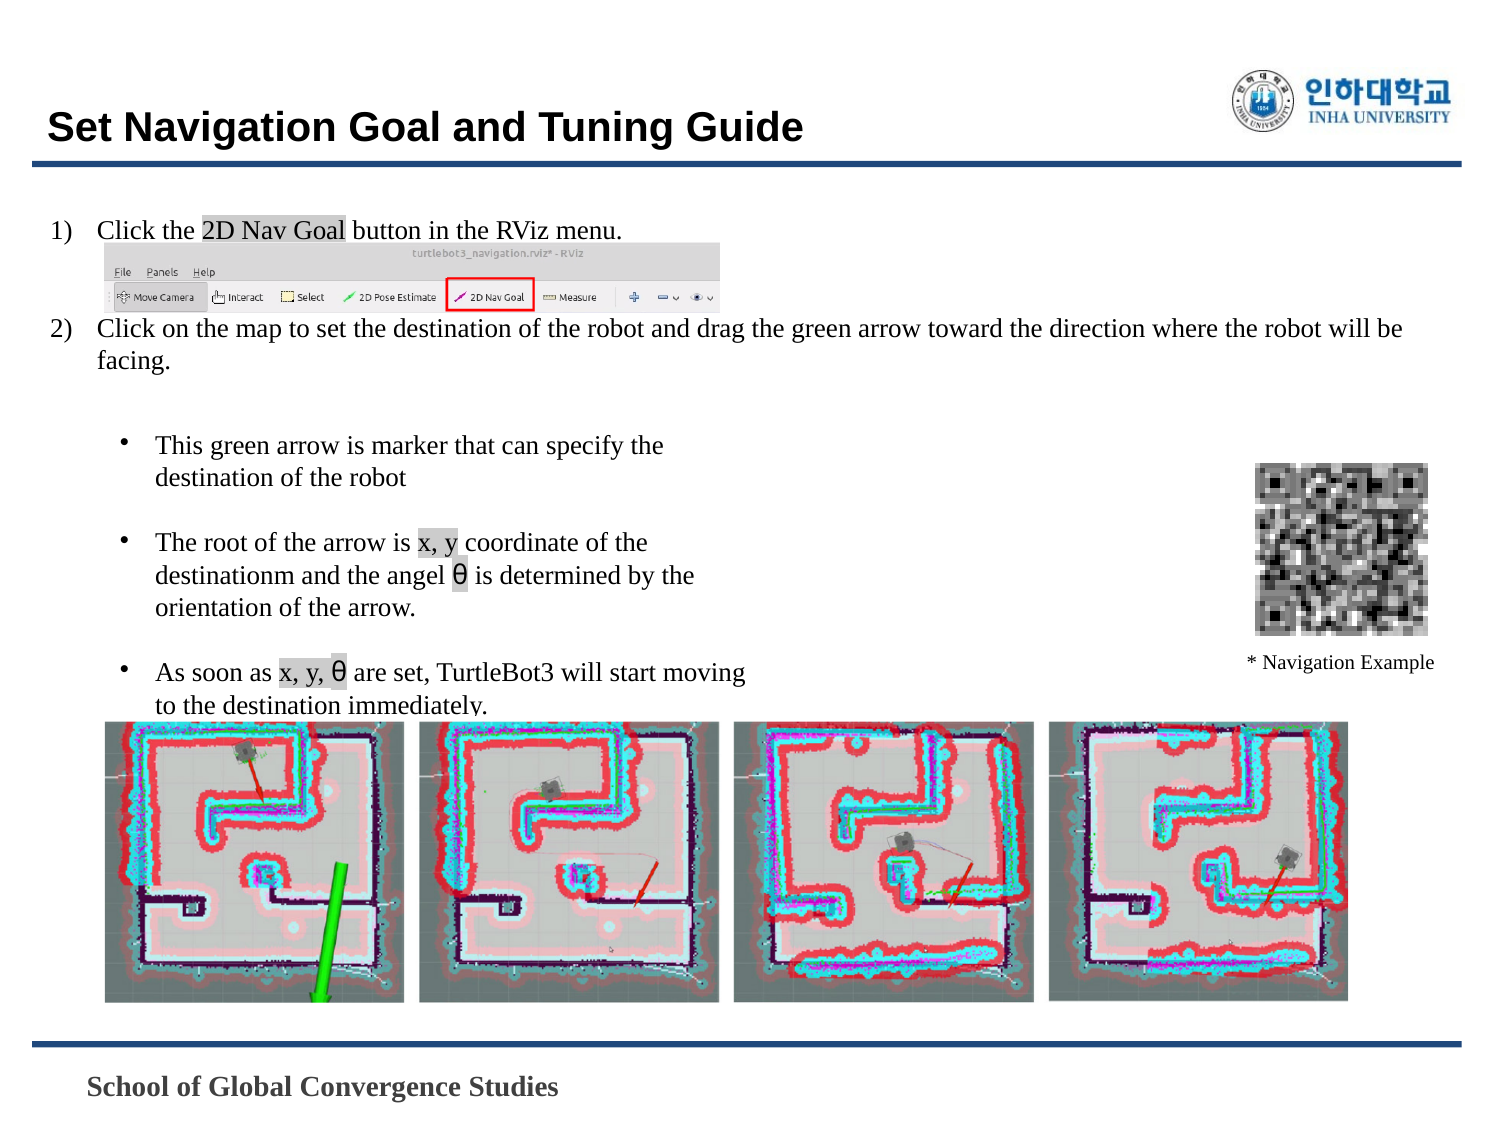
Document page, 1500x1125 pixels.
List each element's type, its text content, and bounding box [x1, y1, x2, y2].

picture [1250, 458, 1434, 642]
text_box School of Global Convergence Studies [84, 1067, 562, 1125]
picture [1226, 67, 1465, 135]
text_box Set Navigation Goal and Tuning Guide [47, 99, 1238, 151]
picture [100, 716, 1351, 1006]
picture [103, 242, 721, 314]
text_box Click the 2D Nav Goal button in the RViz menu. Click on the map to set the destination of the robot and drag the green arrow toward the direction where the robot will be facing. [49, 212, 1470, 758]
text_box This green arrow is marker that can specify the destination of the robot The root of the arrow is x, y coordinate of the destinationm and the angel θ is determined by the orientation of the arrow. As soon as x, y, θ are set, TurtleBot3 will start moving to the destination immediately. [104, 420, 765, 706]
text_box * Navigation Example [1231, 641, 1474, 702]
